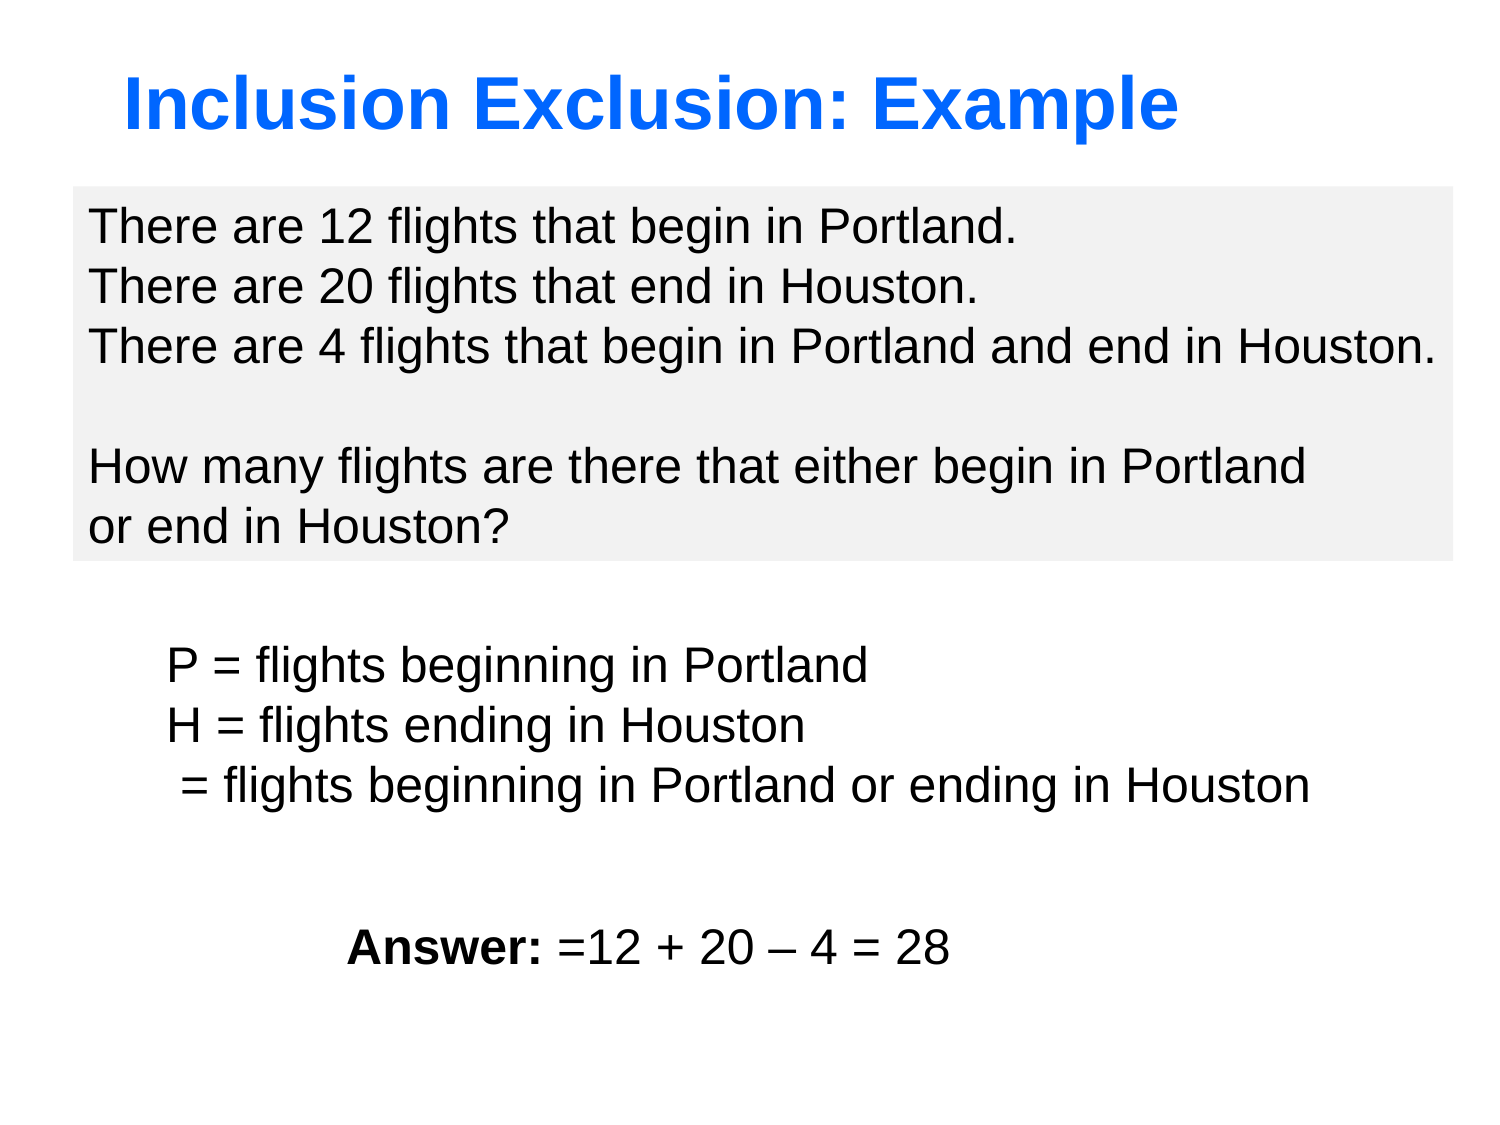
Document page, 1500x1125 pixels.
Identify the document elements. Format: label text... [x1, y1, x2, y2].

text_box There are 12 flights that begin in Portland. There are 20 flights that end in Houston. There are 4 flights that begin in Portland and end in Houston. How many flights are there that either begin in Portland or end in Houston? [73, 186, 1454, 561]
title Inclusion Exclusion: Example [108, 48, 1384, 151]
